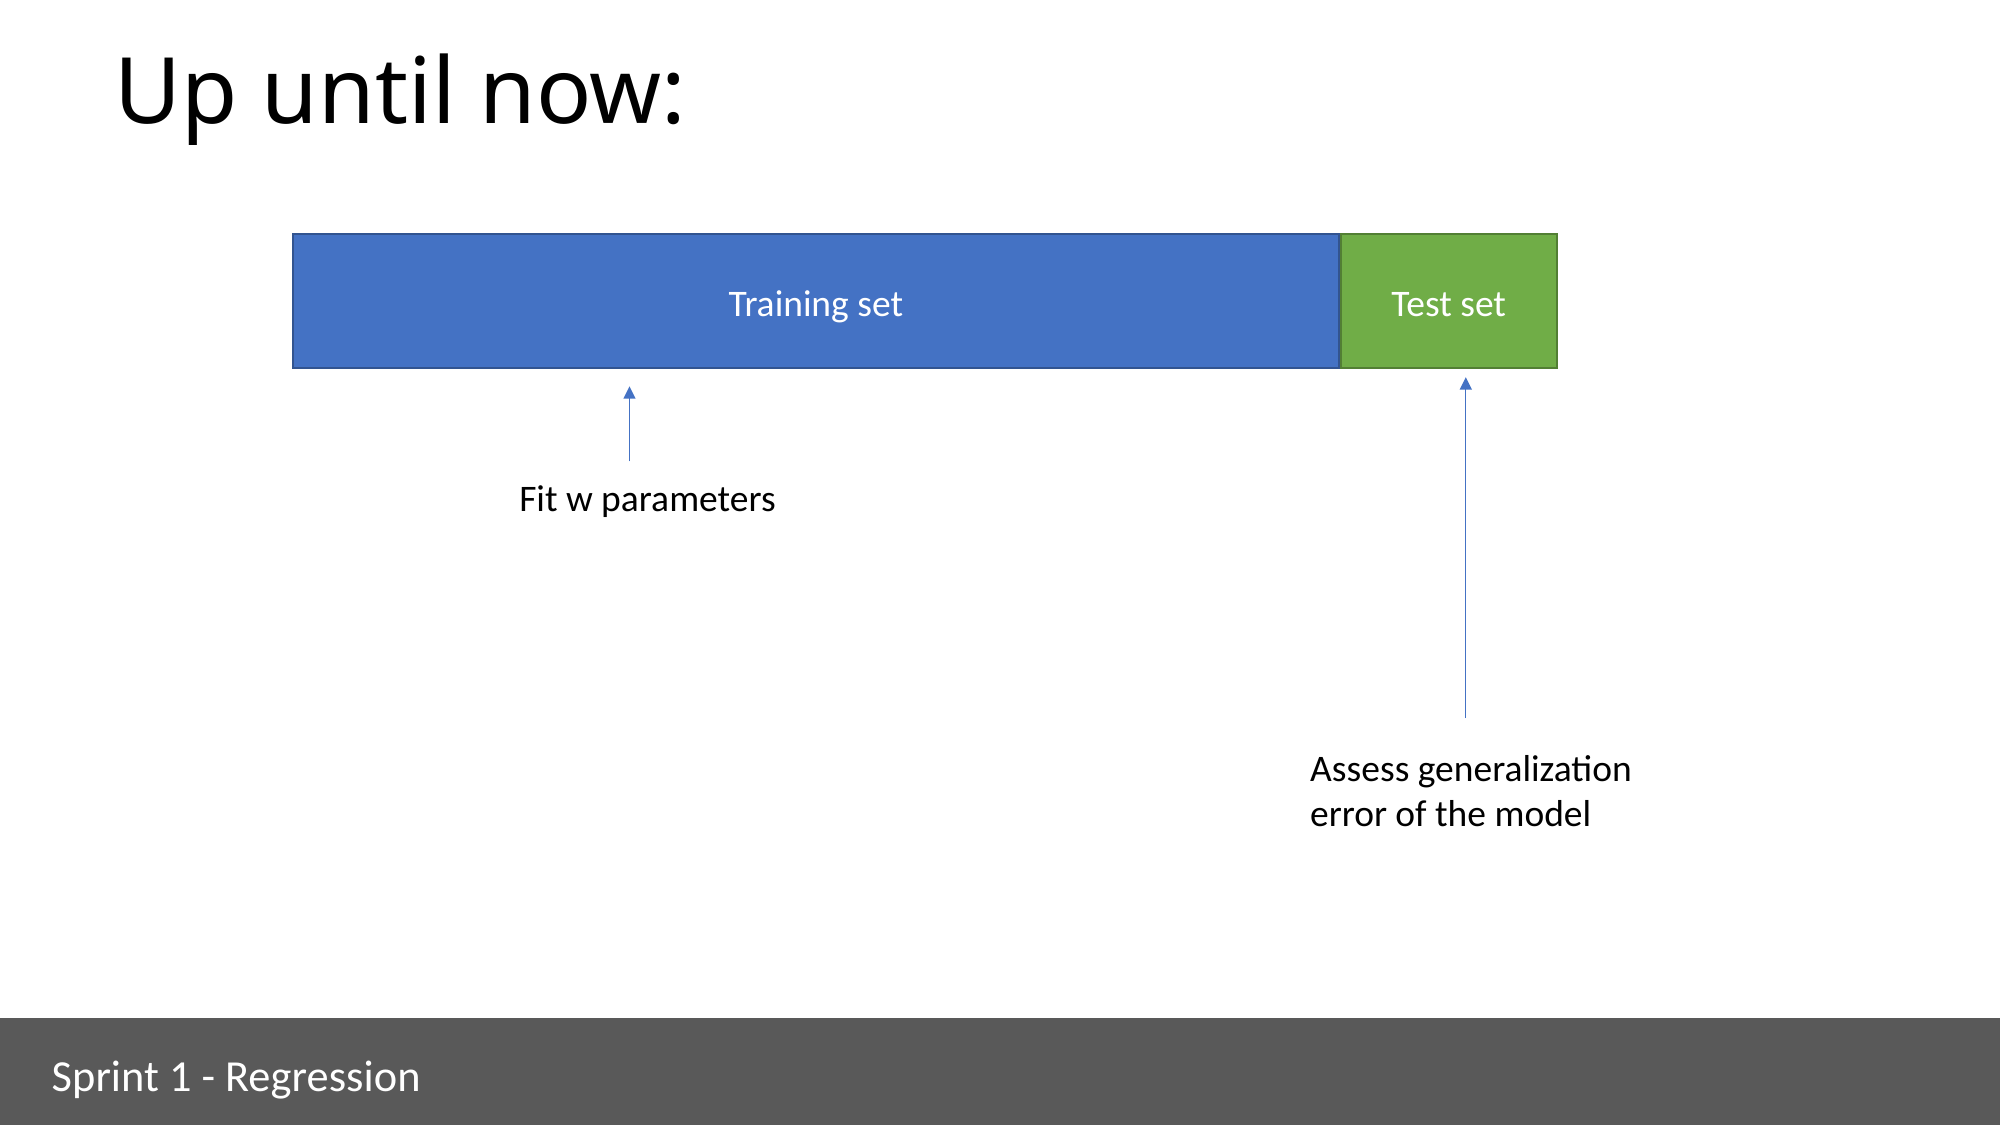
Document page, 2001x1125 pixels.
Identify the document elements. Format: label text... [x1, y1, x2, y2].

text_box Assess generalization error of the model [1295, 736, 1650, 842]
title Up until now: [99, 0, 1900, 188]
text_box Test set [1340, 233, 1558, 369]
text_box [0, 1019, 2000, 1125]
text_box Training set [292, 233, 1340, 369]
text_box Fit w parameters [504, 466, 810, 526]
